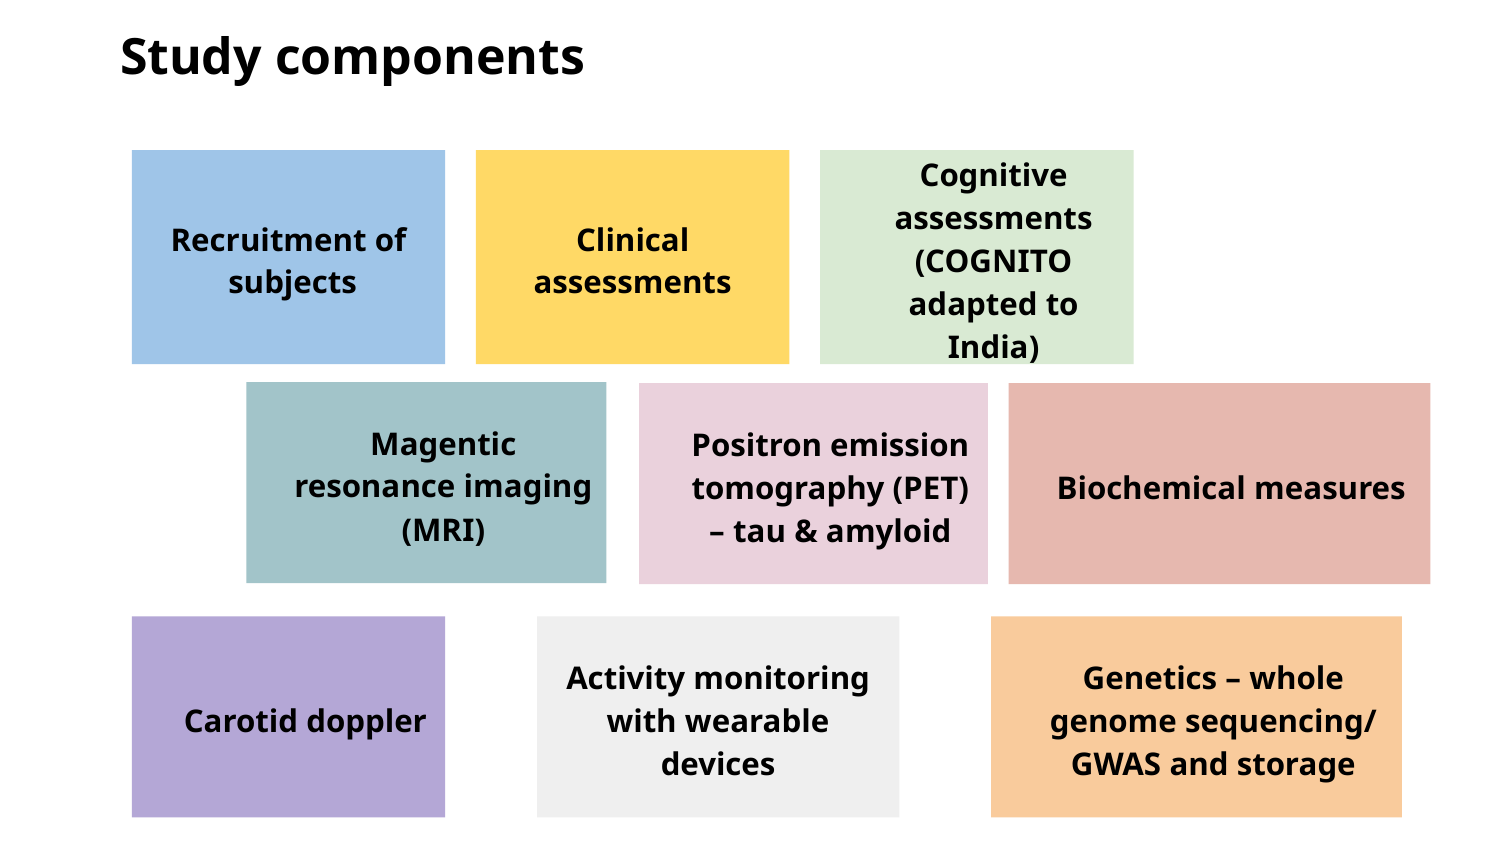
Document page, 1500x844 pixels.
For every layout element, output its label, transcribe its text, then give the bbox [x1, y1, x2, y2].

text_box Biochemical measures [1008, 383, 1431, 585]
text_box Recruitment of subjects [131, 150, 446, 365]
text_box Cognitive assessments (COGNITO adapted to India) [820, 150, 1134, 365]
text_box Study components [106, 11, 784, 98]
text_box Clinical assessments [475, 150, 790, 365]
text_box Magentic resonance imaging (MRI) [246, 382, 607, 584]
text_box Genetics – whole genome sequencing/ GWAS and storage [991, 616, 1402, 818]
text_box Positron emission tomography (PET) – tau & amyloid [639, 383, 988, 585]
text_box Activity monitoring with wearable devices [537, 616, 900, 818]
text_box Carotid doppler [131, 616, 446, 818]
